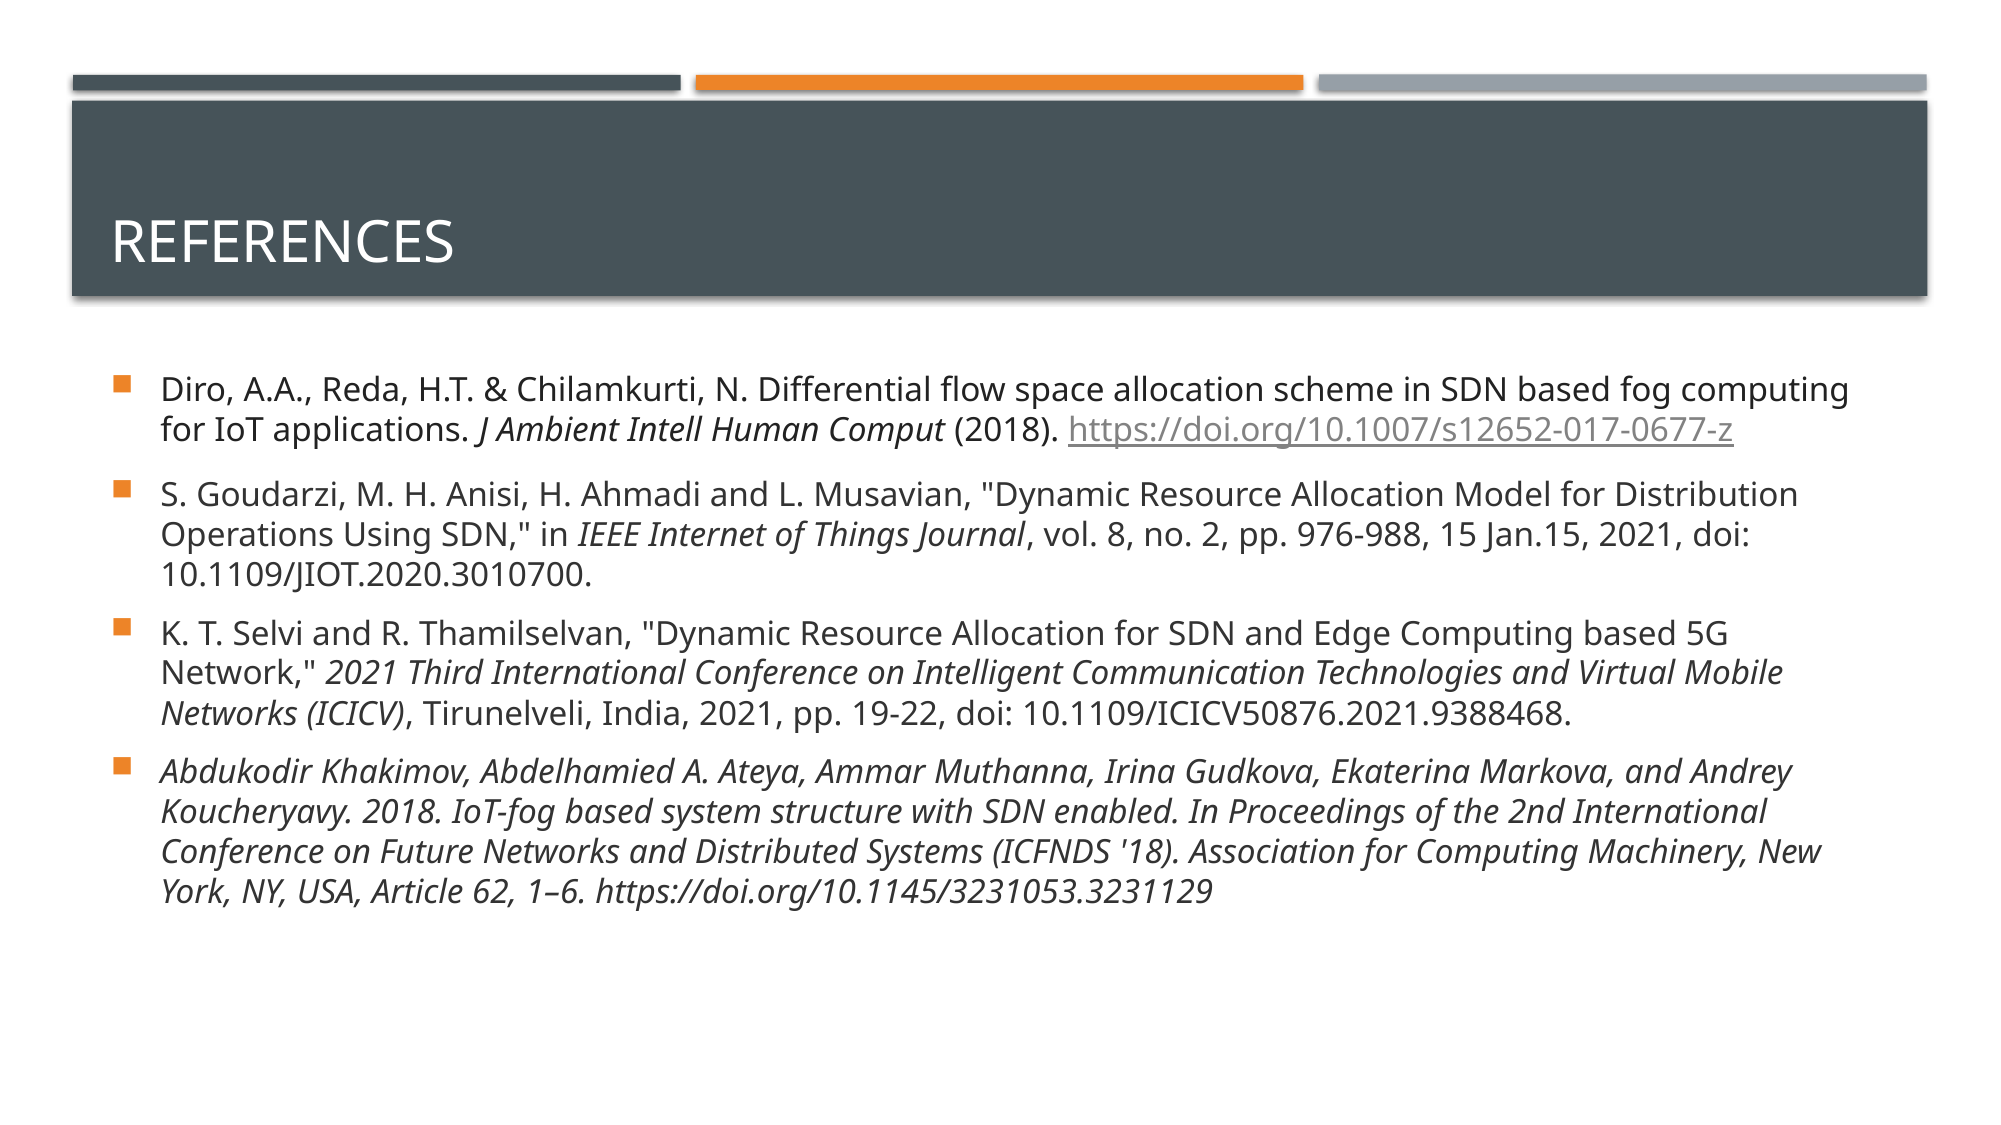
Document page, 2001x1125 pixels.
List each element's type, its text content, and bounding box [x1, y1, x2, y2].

title references [95, 115, 1905, 282]
list Diro, A.A., Reda, H.T. & Chilamkurti, N. Differential flow space allocation scheme in SDN based fog computing for IoT applications. J Ambient Intell Human Comput (2018). https://doi.org/10.1007/s12652-017-0677-z S. Goudarzi, M. H. Anisi, H. Ahmadi and L. Musavian, "Dynamic Resource Allocation Model for Distribution Operations Using SDN," in IEEE Internet of Things Journal, vol. 8, no. 2, pp. 976-988, 15 Jan.15, 2021, doi: 10.1109/JIOT.2020.3010700. K. T. Selvi and R. Thamilselvan, "Dynamic Resource Allocation for SDN and Edge Computing based 5G Network," 2021 Third International Conference on Intelligent Communication Technologies and Virtual Mobile Networks (ICICV), Tirunelveli, India, 2021, pp. 19-22, doi: 10.1109/ICICV50876.2021.9388468. Abdukodir Khakimov, Abdelhamied A. Ateya, Ammar Muthanna, Irina Gudkova, Ekaterina Markova, and Andrey Koucheryavy. 2018. IoT-fog based system structure with SDN enabled. In Proceedings of the 2nd International Conference on Future Networks and Distributed Systems (ICFNDS '18). Association for Computing Machinery, New York, NY, USA, Article 62, 1–6. https://doi.org/10.1145/3231053.3231129 [95, 357, 1905, 962]
